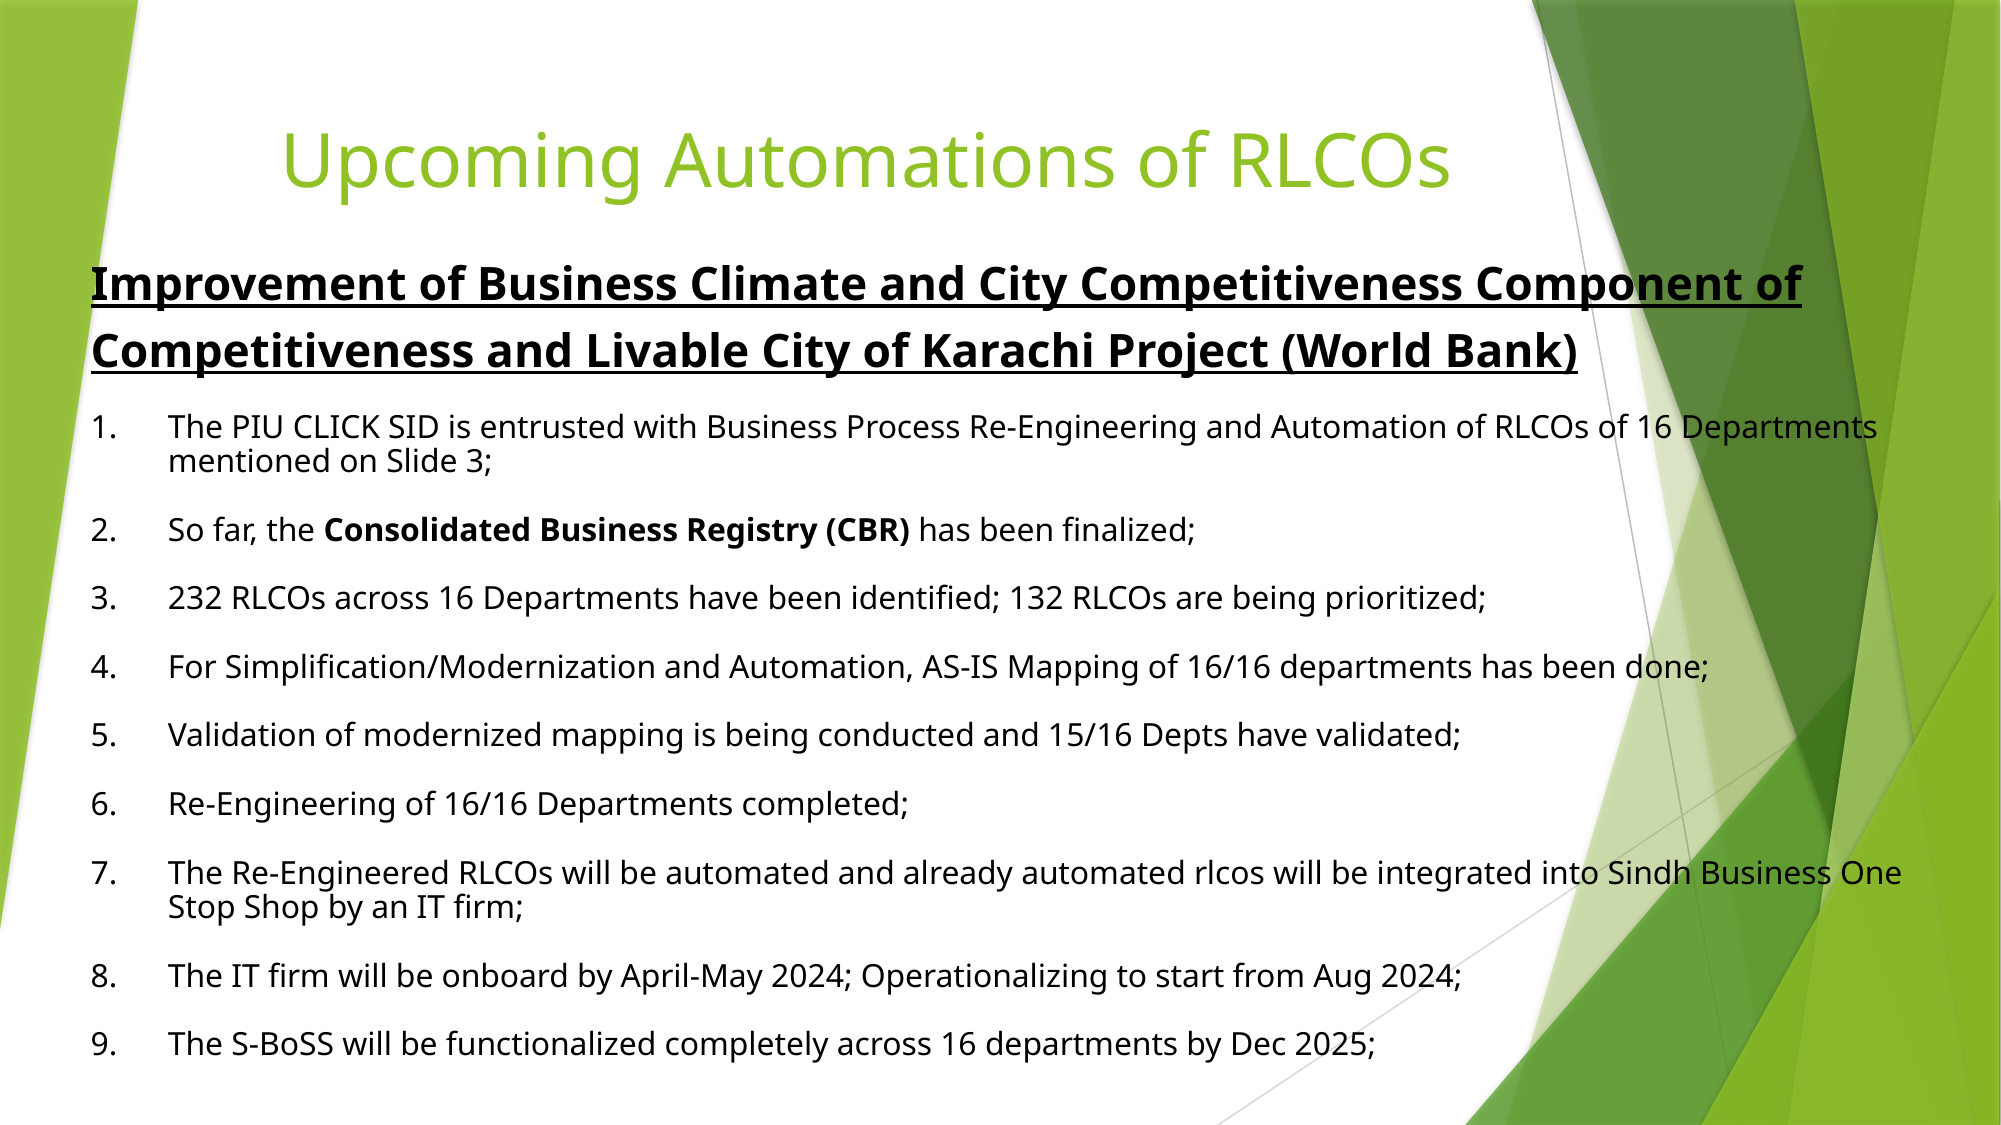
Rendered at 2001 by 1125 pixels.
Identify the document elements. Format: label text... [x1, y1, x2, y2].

title Upcoming Automations of RLCOs [265, 47, 1766, 210]
text_box Improvement of Business Climate and City Competitiveness Component of Competitiveness and Livable City of Karachi Project (World Bank) The PIU CLICK SID is entrusted with Business Process Re-Engineering and Automation of RLCOs of 16 Departments mentioned on Slide 3; So far, the Consolidated Business Registry (CBR) has been finalized; 232 RLCOs across 16 Departments have been identified; 132 RLCOs are being prioritized; For Simplification/Modernization and Automation, AS-IS Mapping of 16/16 departments has been done; Validation of modernized mapping is being conducted and 15/16 Depts have validated; Re-Engineering of 16/16 Departments completed; The Re-Engineered RLCOs will be automated and already automated rlcos will be integrated into Sindh Business One Stop Shop by an IT firm; The IT firm will be onboard by April-May 2024; Operationalizing to start from Aug 2024; The S-BoSS will be functionalized completely across 16 departments by Dec 2025; [75, 236, 1923, 1077]
